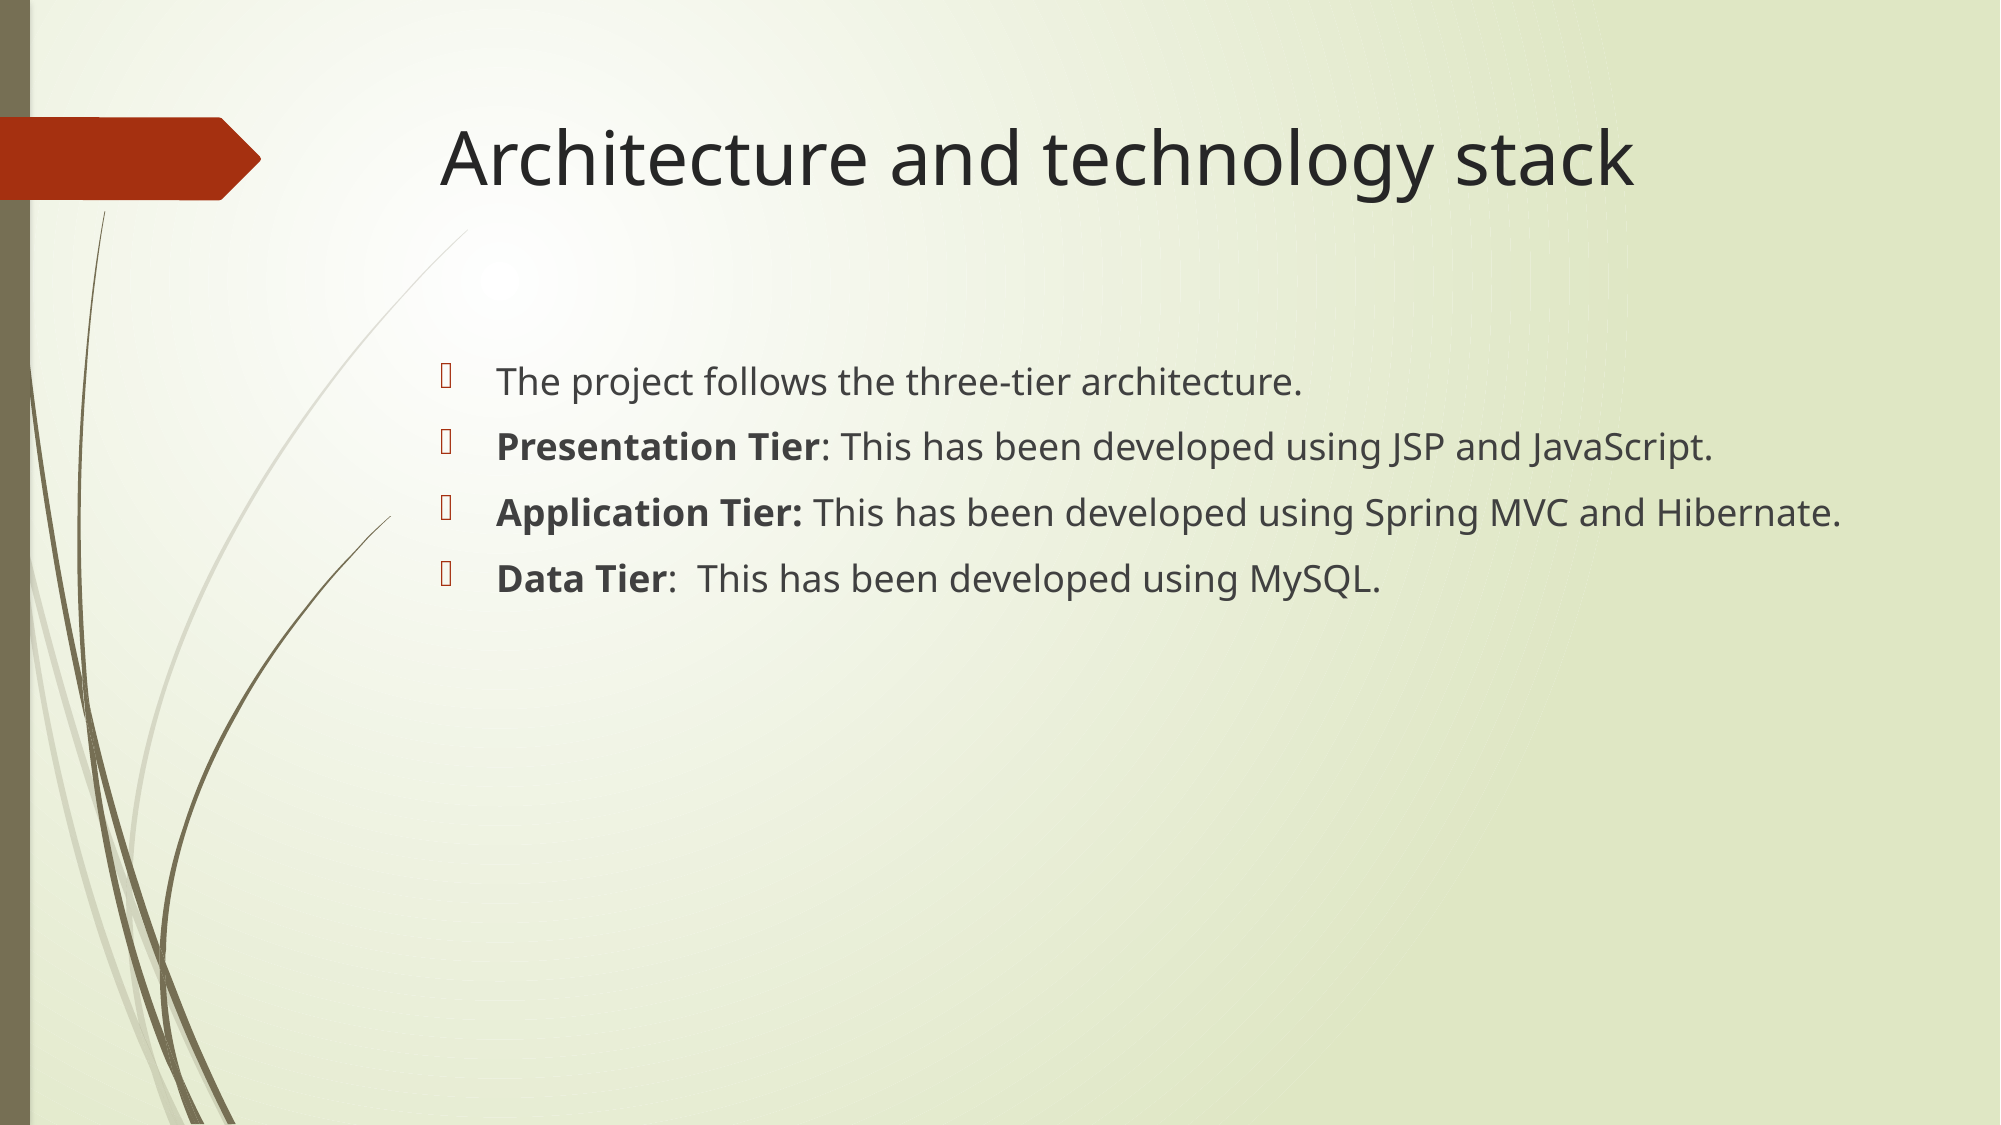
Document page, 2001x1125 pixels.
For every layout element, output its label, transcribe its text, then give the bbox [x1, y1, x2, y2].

list The project follows the three-tier architecture. Presentation Tier: This has been developed using JSP and JavaScript. Application Tier: This has been developed using Spring MVC and Hibernate. Data Tier: This has been developed using MySQL. [424, 350, 1888, 970]
title Architecture and technology stack [425, 102, 1888, 313]
